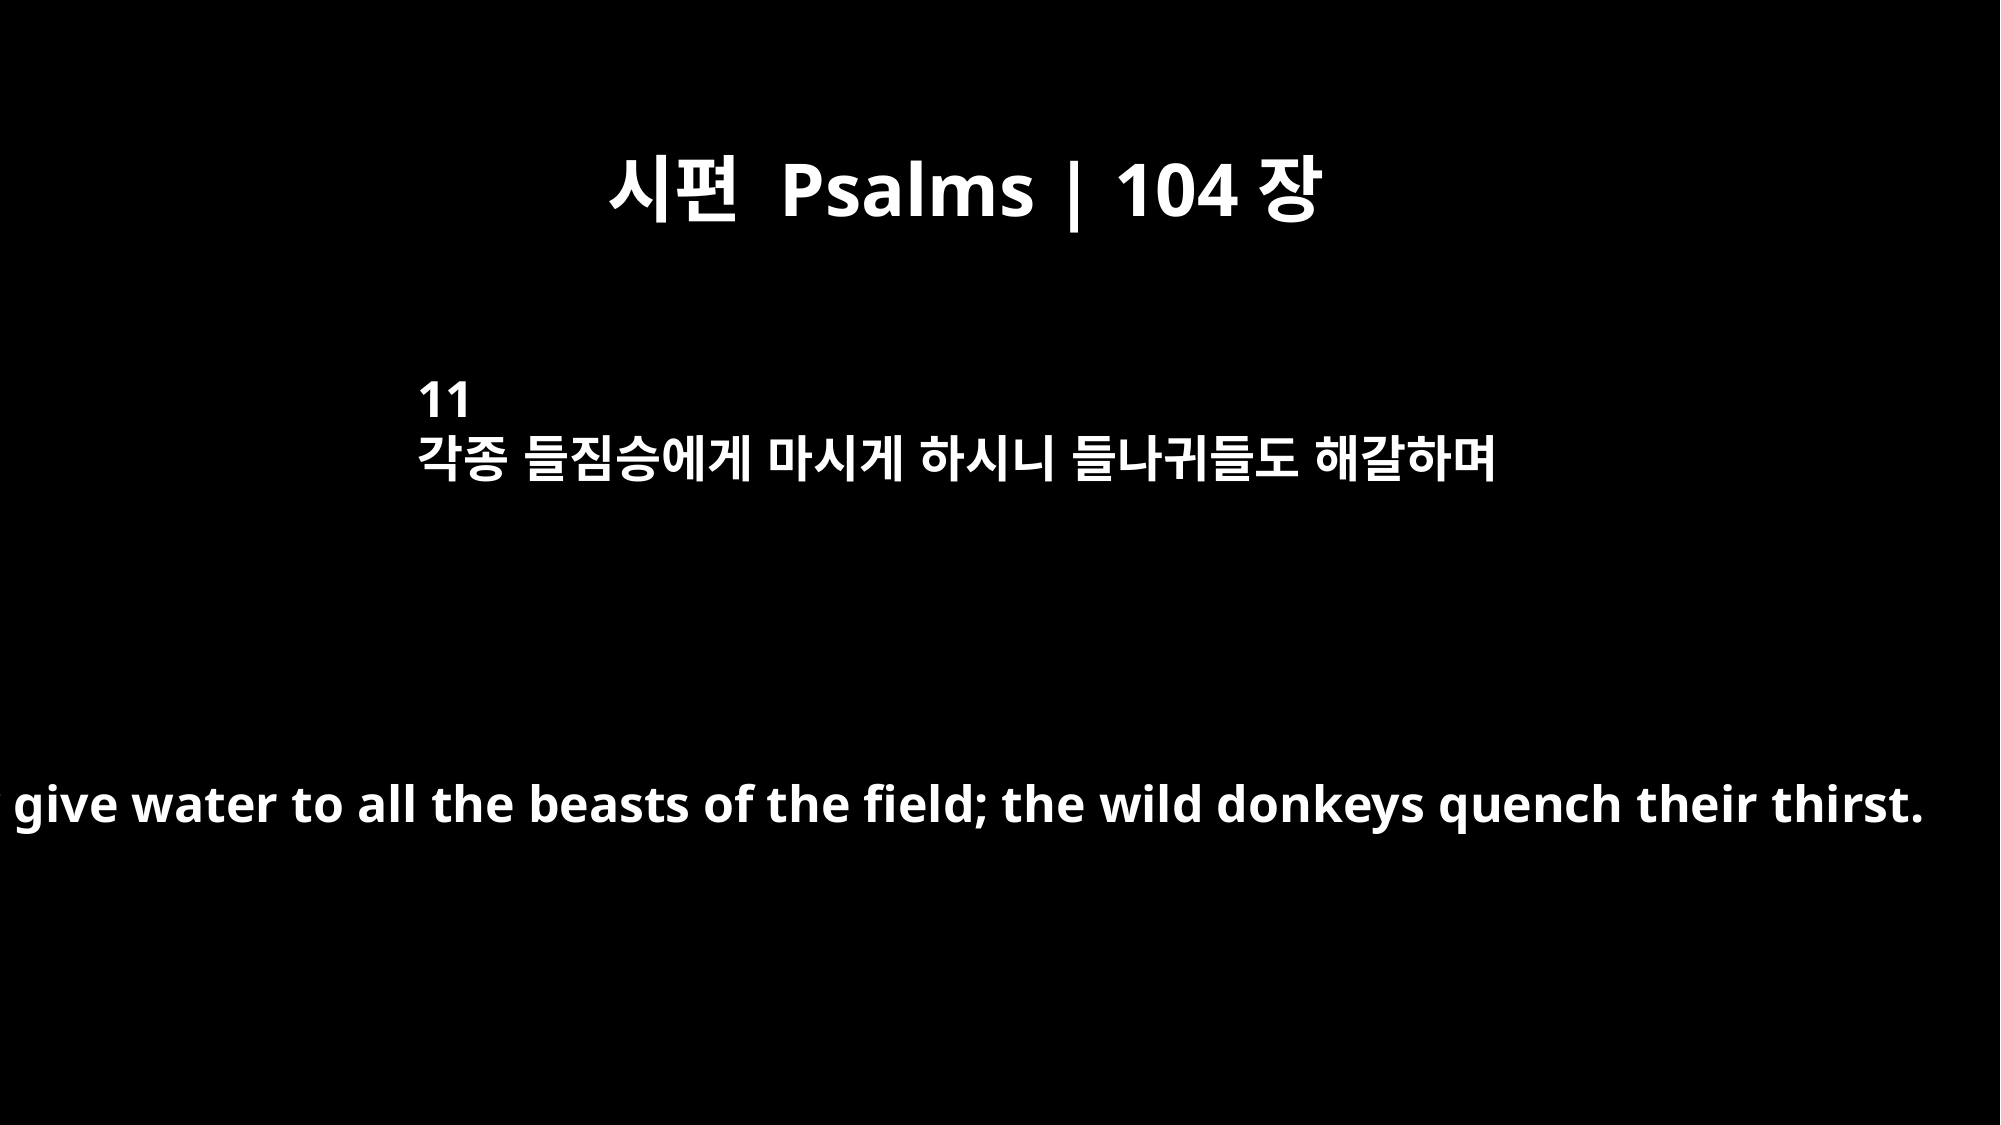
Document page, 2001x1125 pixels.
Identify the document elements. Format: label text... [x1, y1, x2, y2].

text_box 11 각종 들짐승에게 마시게 하시니 들나귀들도 해갈하며 [402, 359, 1515, 495]
text_box They give water to all the beasts of the field; the wild donkeys quench their thirst. [0, 764, 1941, 840]
text_box 시편 Psalms | 104장 [592, 136, 1340, 239]
